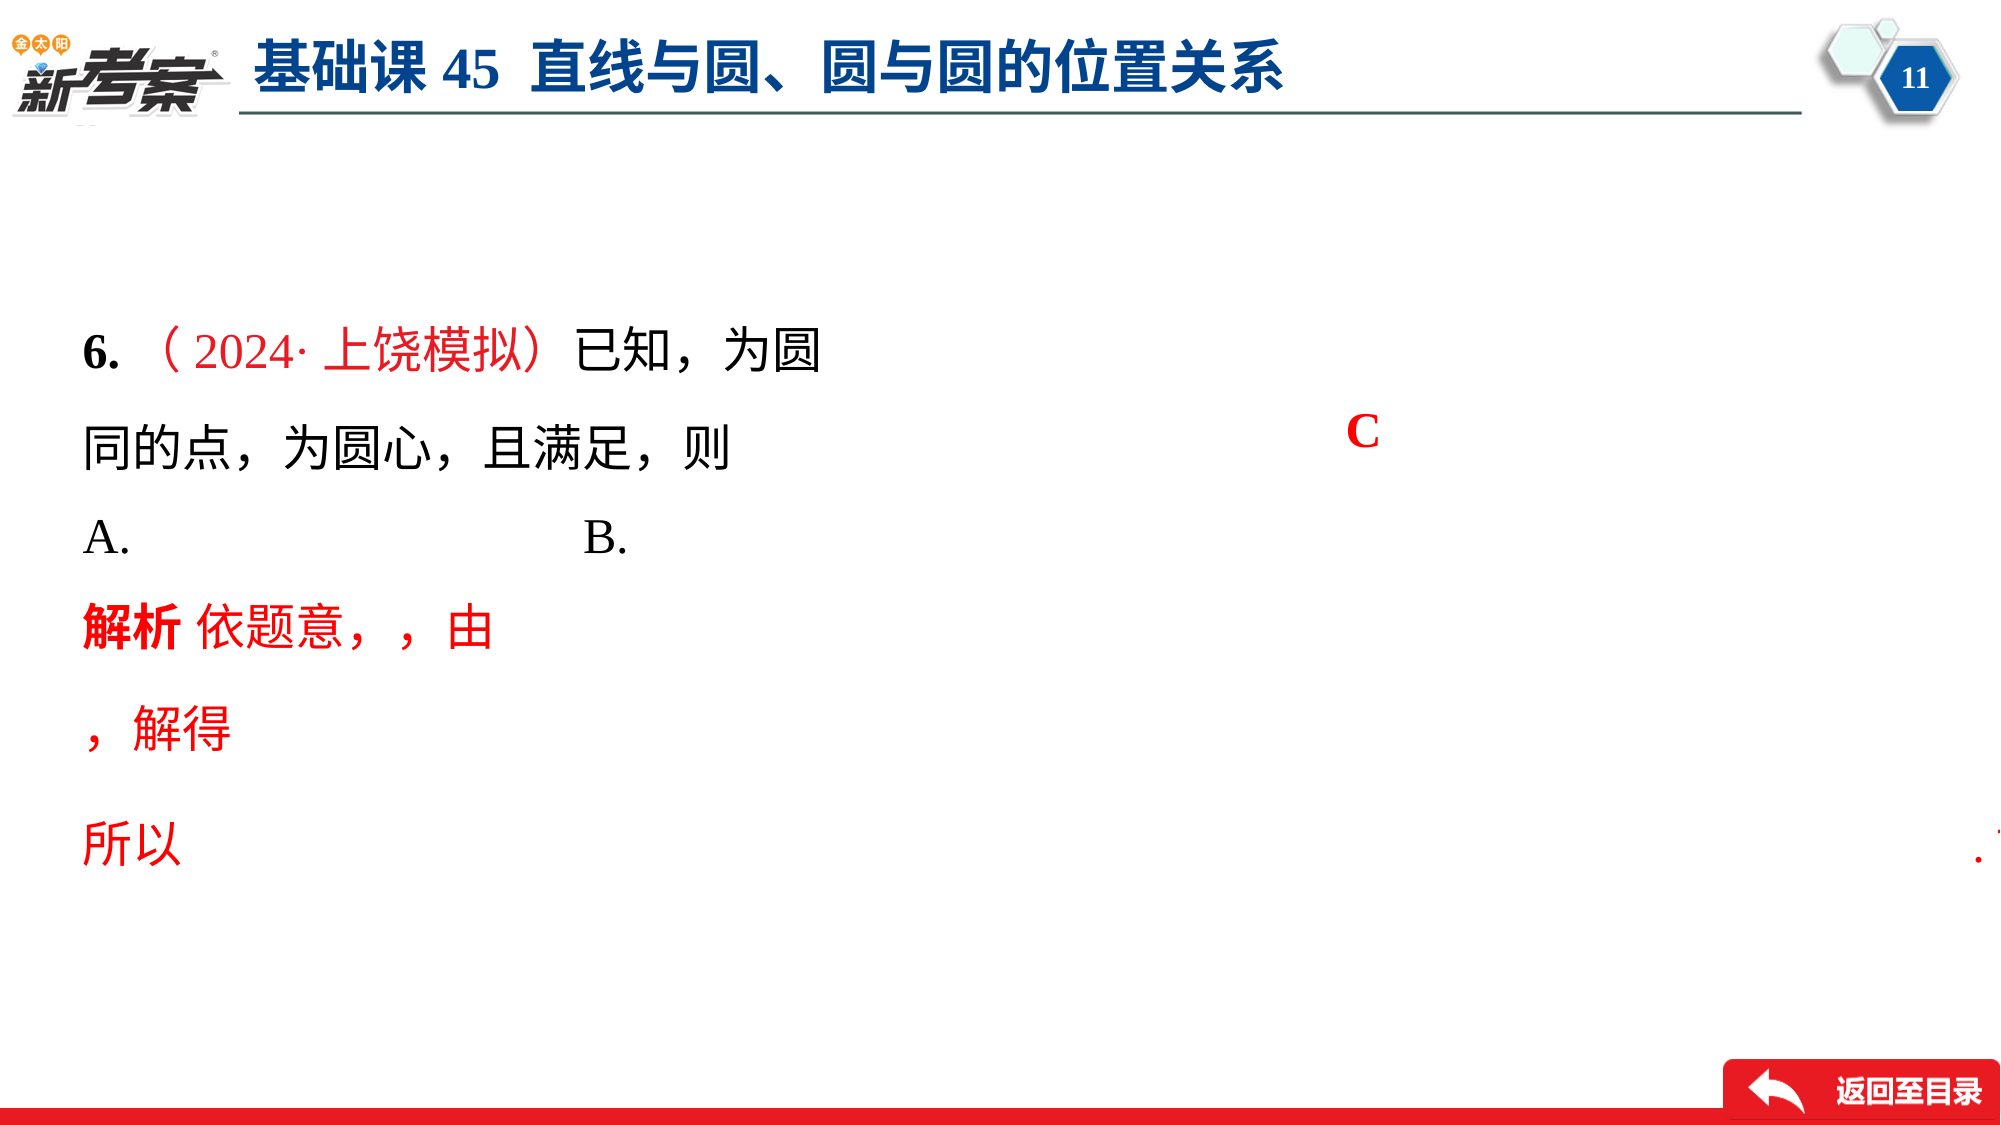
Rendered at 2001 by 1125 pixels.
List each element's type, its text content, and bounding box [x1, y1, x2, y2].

picture [0, 0, 2001, 1125]
text_box C [1327, 370, 1400, 449]
